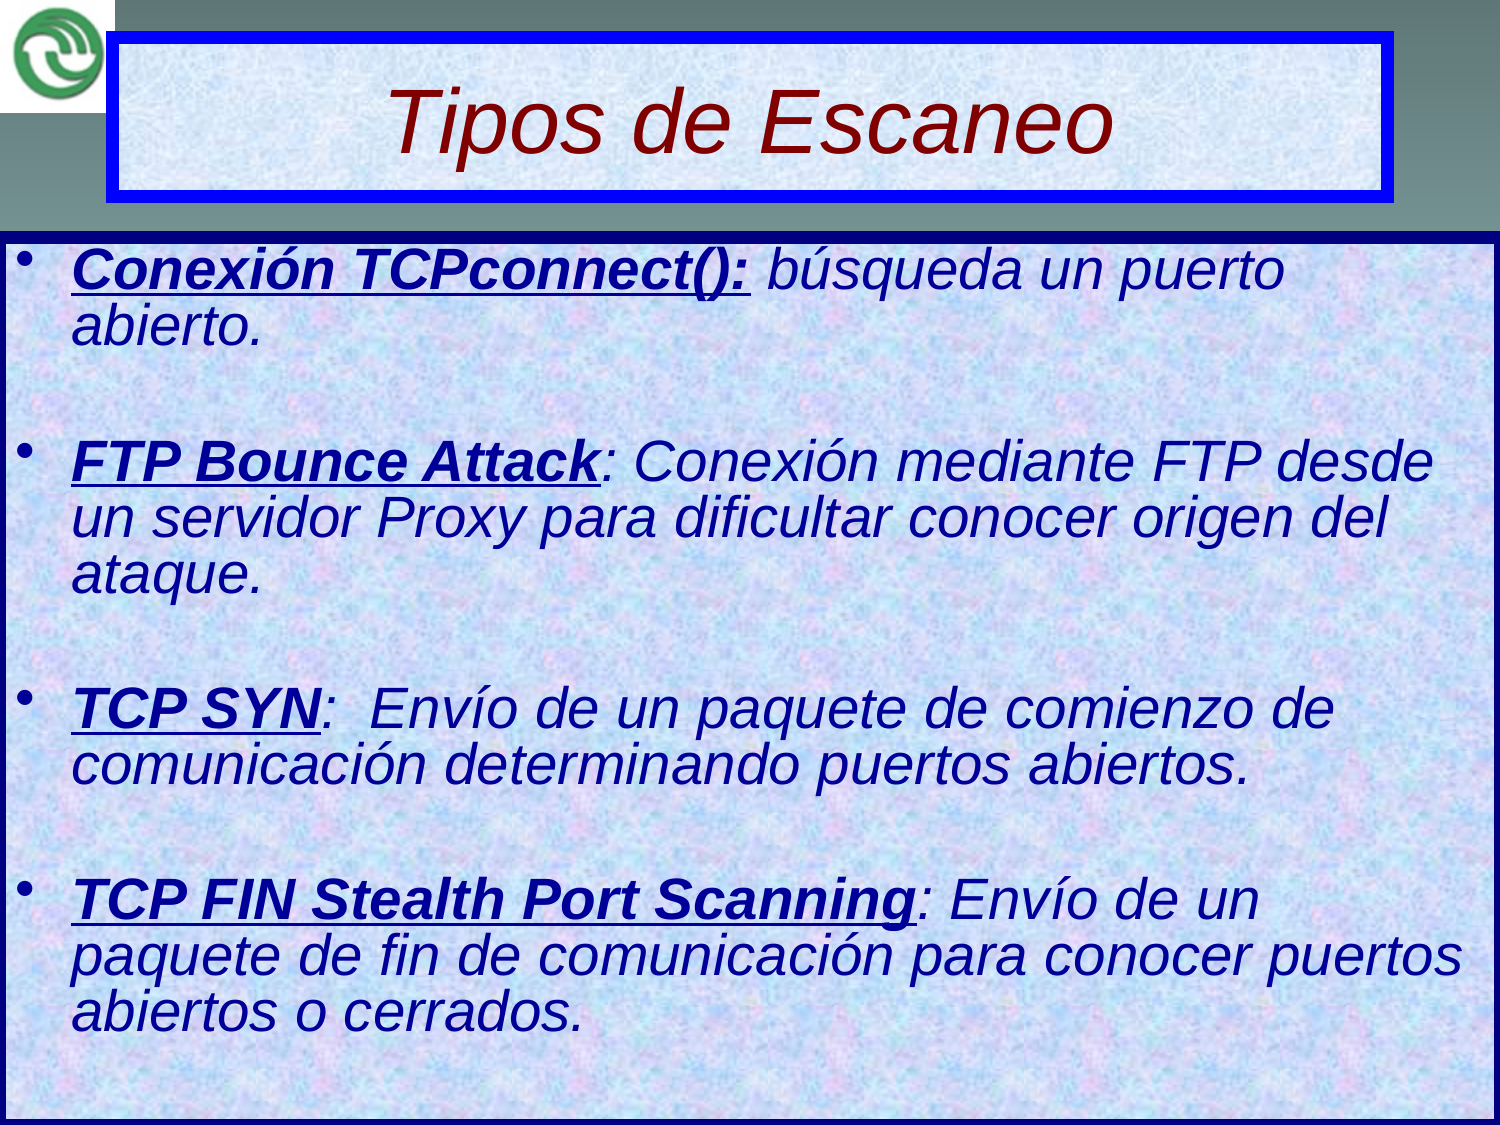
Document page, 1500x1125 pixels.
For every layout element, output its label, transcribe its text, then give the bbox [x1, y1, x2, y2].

title Tipos de Escaneo [112, 37, 1388, 197]
list Conexión TCPconnect(): búsqueda un puerto abierto. FTP Bounce Attack: Conexión mediante FTP desde un servidor Proxy para dificultar conocer origen del ataque. TCP SYN: Envío de un paquete de comienzo de comunicación determinando puertos abiertos. TCP FIN Stealth Port Scanning: Envío de un paquete de fin de comunicación para conocer puertos abiertos o cerrados. [0, 237, 1500, 1125]
picture [0, 0, 115, 113]
